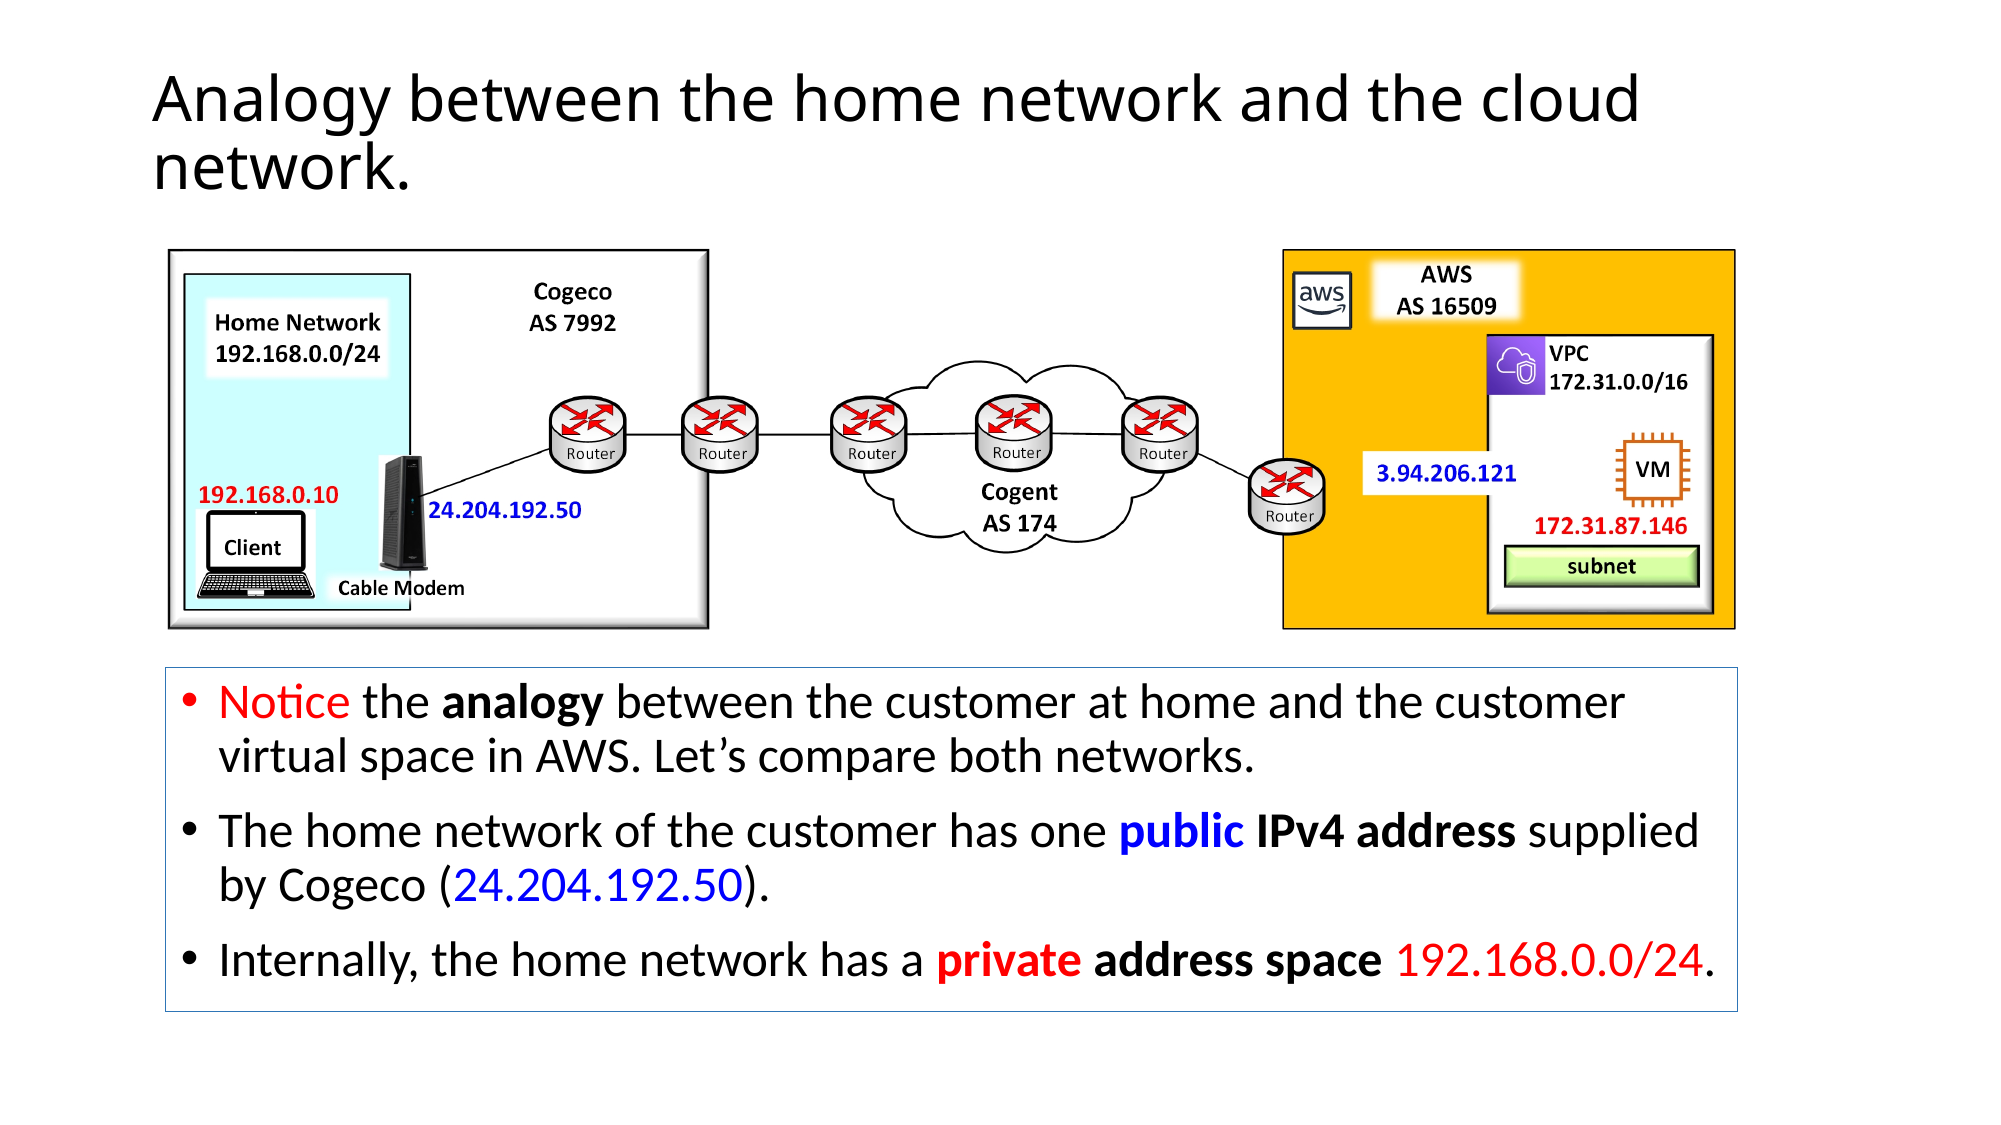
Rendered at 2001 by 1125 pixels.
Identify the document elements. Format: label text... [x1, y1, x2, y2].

list Notice the analogy between the customer at home and the customer virtual space in AWS. Let’s compare both networks. The home network of the customer has one public IPv4 address supplied by Cogeco (24.204.192.50). Internally, the home network has a private address space 192.168.0.0/24. [165, 667, 1738, 1012]
title Analogy between the home network and the cloud network. [137, 59, 1863, 211]
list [165, 249, 1738, 630]
